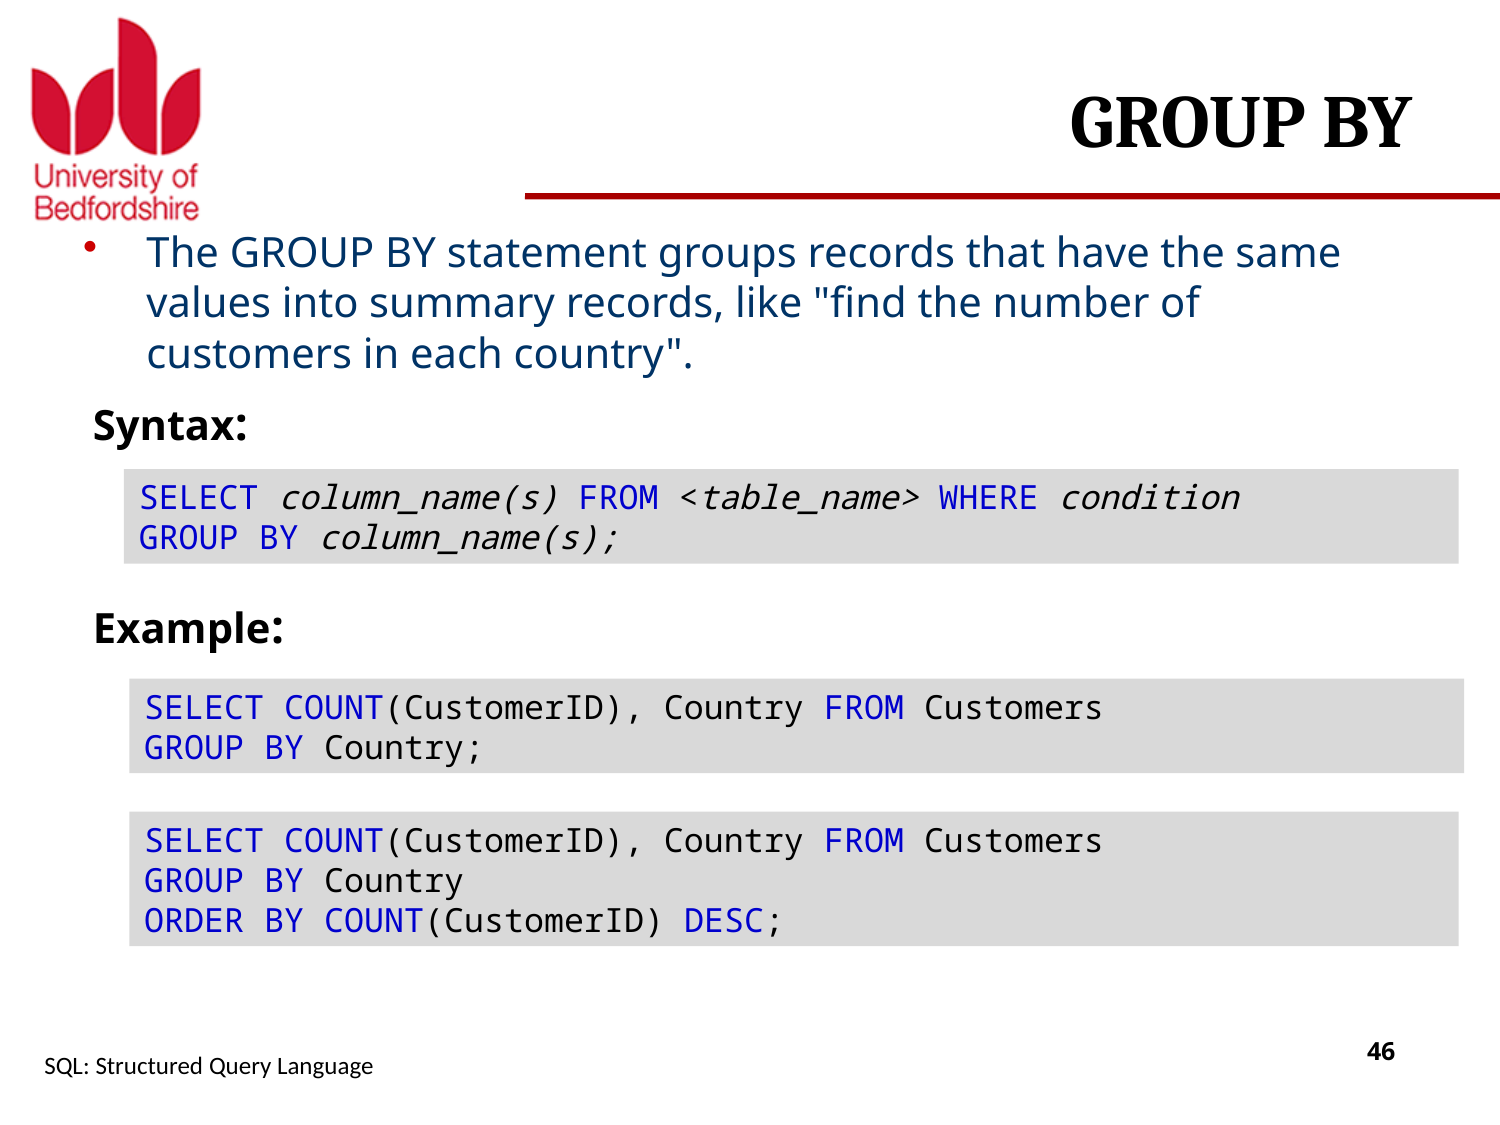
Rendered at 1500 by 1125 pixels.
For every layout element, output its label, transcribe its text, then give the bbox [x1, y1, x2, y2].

picture [0, 0, 237, 236]
text_box SELECT column_name(s) FROM <table_name> WHERE condition GROUP BY column_name(s); [123, 469, 1459, 564]
text_box Example: [78, 590, 386, 660]
footer SQL: Structured Query Language [29, 1035, 479, 1095]
text_box SELECT COUNT(CustomerID), Country FROM Customers GROUP BY Country; [129, 678, 1465, 774]
text_box Syntax: [78, 386, 831, 457]
text_box SELECT COUNT(CustomerID), Country FROM Customers GROUP BY Country ORDER BY COUNT(CustomerID) DESC; [129, 811, 1459, 947]
list The GROUP BY statement groups records that have the same values into summary records, like "find the number of customers in each country". [68, 218, 1428, 398]
title GROUP BY [277, 61, 1428, 174]
